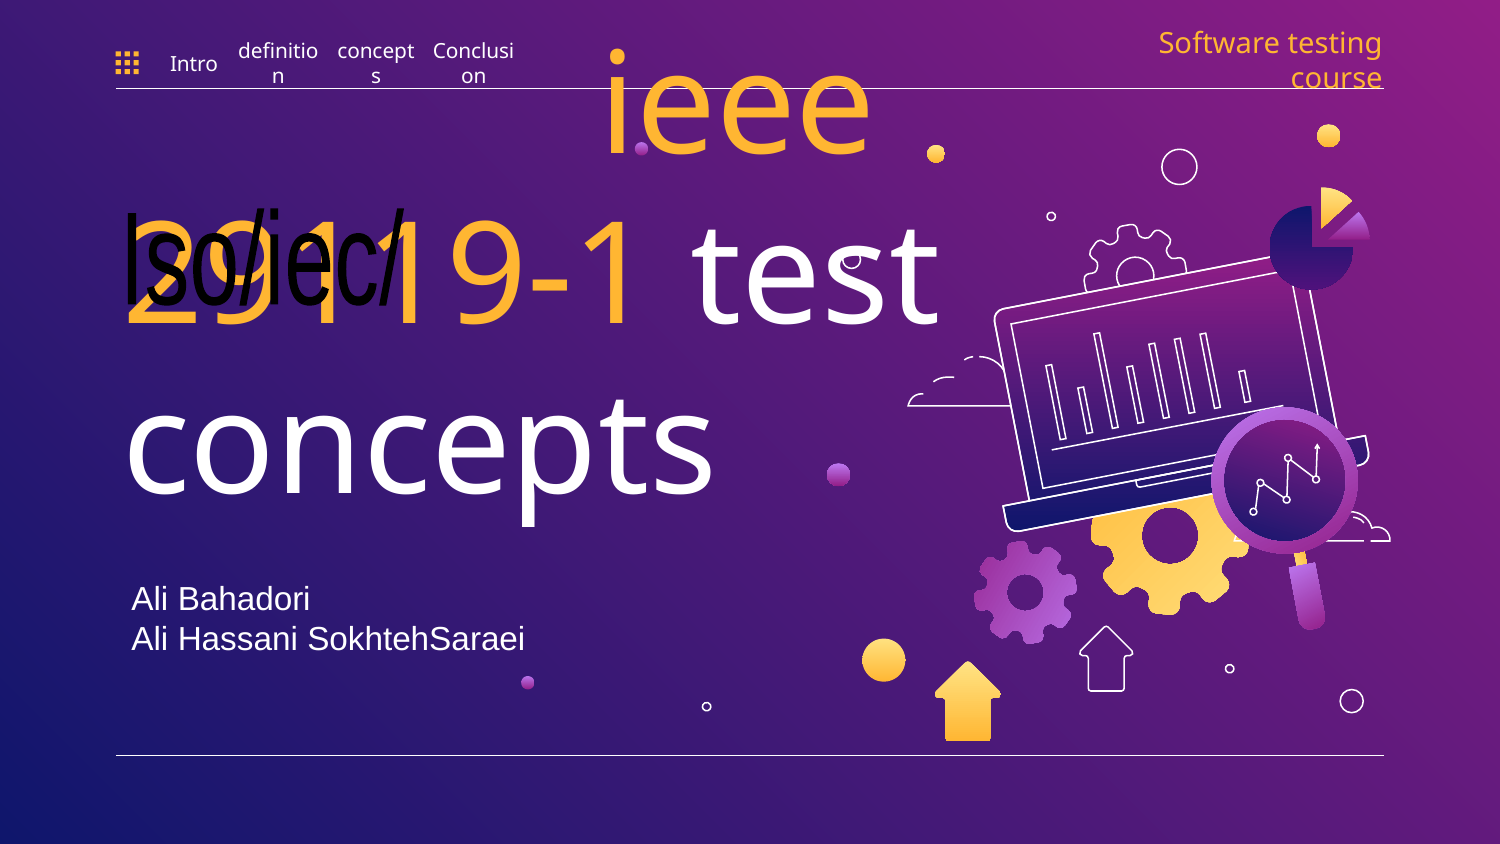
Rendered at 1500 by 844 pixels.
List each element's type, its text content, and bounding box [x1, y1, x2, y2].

text_box [109, 45, 145, 81]
text_box Software testing course [1095, 34, 1383, 85]
text_box Intro [151, 45, 235, 81]
subtitle Ali Bahadori Ali Hassani SokhtehSaraei [116, 568, 743, 667]
title ieee 29119-1 test concepts [107, 176, 821, 537]
text_box [634, 142, 649, 156]
text_box concepts [333, 45, 419, 81]
text_box definition [235, 45, 322, 81]
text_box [115, 50, 139, 75]
text_box [521, 676, 535, 690]
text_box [826, 123, 1435, 742]
text_box Conclusion [430, 45, 517, 81]
